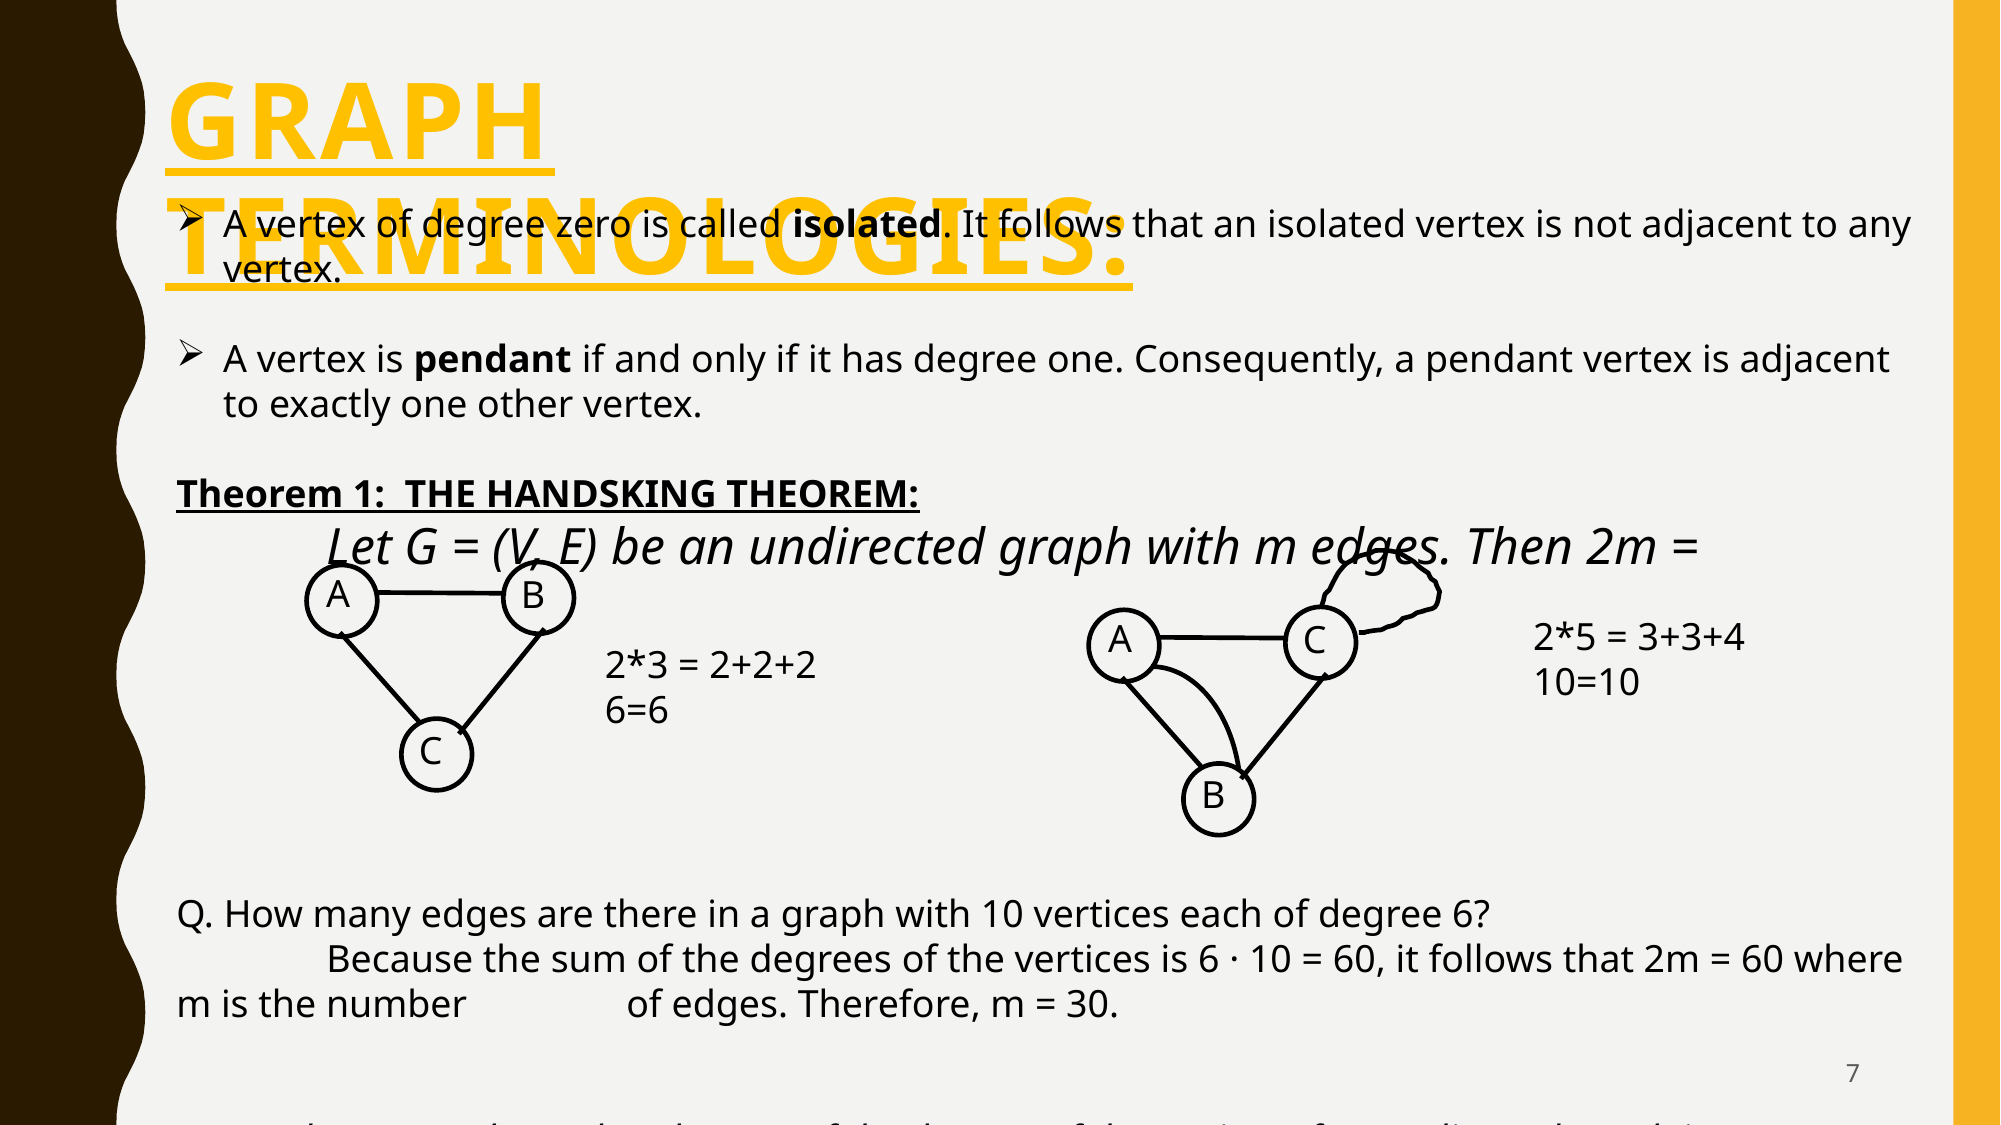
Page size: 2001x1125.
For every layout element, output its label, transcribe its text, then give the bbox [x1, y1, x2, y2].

text_box B [506, 563, 572, 624]
text_box [1284, 641, 1288, 659]
text_box [1182, 769, 1256, 837]
text_box [400, 717, 474, 792]
slide_number 7 [1412, 1045, 1875, 1103]
text_box [1319, 549, 1441, 634]
text_box [502, 596, 506, 615]
text_box A [311, 562, 377, 587]
text_box A [1093, 607, 1159, 632]
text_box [1122, 677, 1203, 769]
text_box [1087, 608, 1161, 683]
title Graph terminologies: [150, 60, 1551, 209]
text_box [572, 583, 576, 613]
text_box C [1288, 608, 1354, 668]
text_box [1240, 673, 1327, 779]
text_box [340, 632, 421, 724]
text_box [1294, 668, 1348, 679]
text_box C [404, 724, 414, 736]
text_box [1354, 631, 1358, 658]
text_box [458, 628, 545, 734]
text_box [1151, 665, 1188, 677]
text_box [1151, 689, 1240, 798]
text_box 2*5 = 3+3+4 10=10 [1518, 605, 1939, 711]
text_box [512, 624, 565, 635]
text_box 2*3 = 2+2+2 6=6 [590, 633, 1011, 739]
text_box A [372, 614, 377, 623]
text_box [305, 563, 379, 638]
